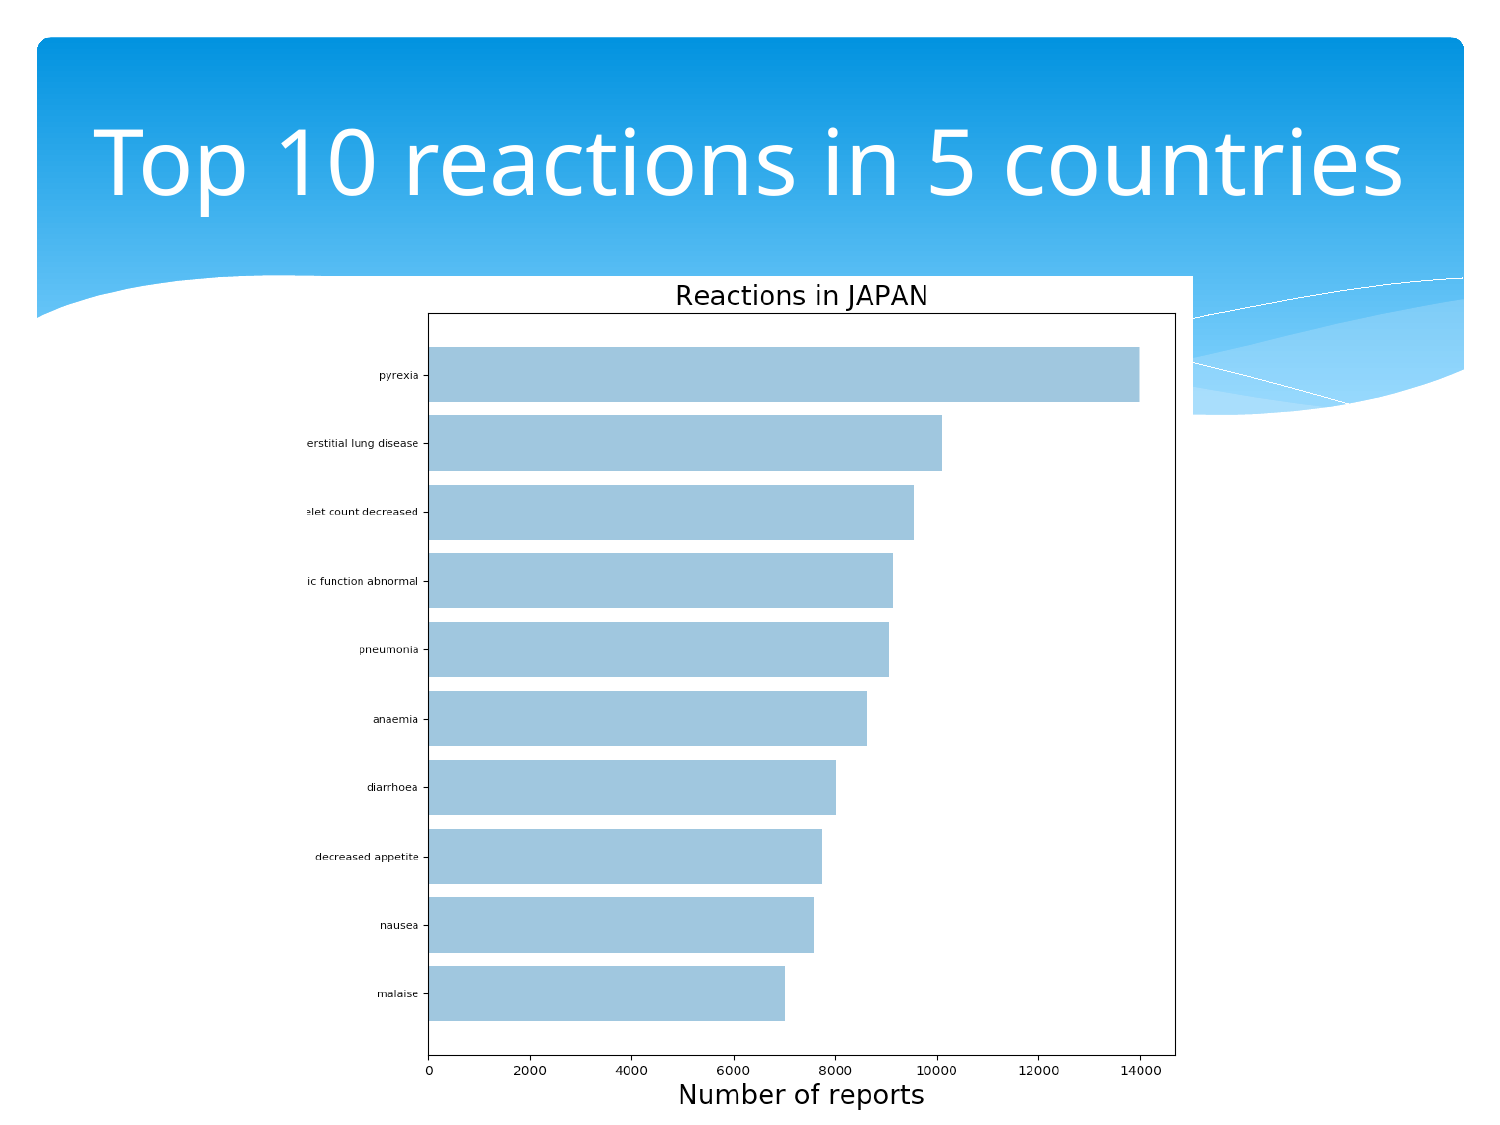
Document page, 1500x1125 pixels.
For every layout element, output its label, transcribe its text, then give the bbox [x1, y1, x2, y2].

title Top 10 reactions in 5 countries [75, 55, 1425, 261]
picture [307, 276, 1193, 1125]
